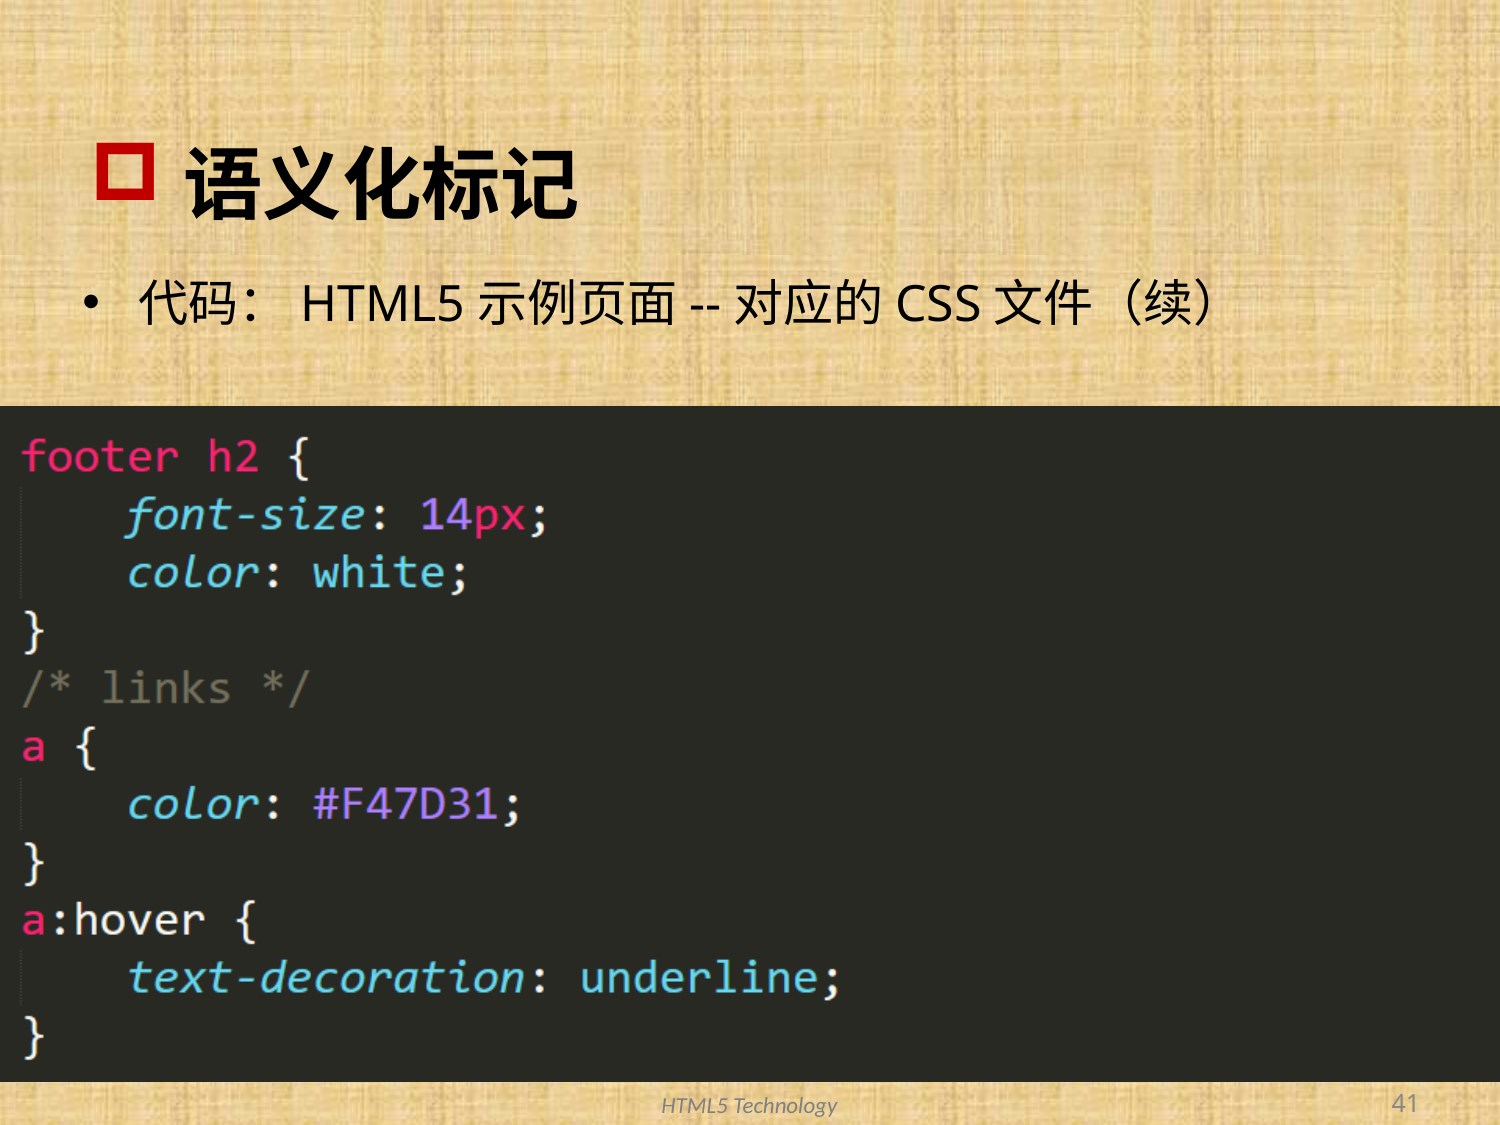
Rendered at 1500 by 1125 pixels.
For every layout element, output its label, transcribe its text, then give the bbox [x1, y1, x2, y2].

title 语义化标记 [75, 126, 1388, 273]
slide_number 41 [1097, 1091, 1436, 1125]
footer HTML5 Technology [482, 1091, 1017, 1125]
text_box 代码：HTML5示例页面--对应的CSS文件（续） [67, 263, 1259, 339]
picture [0, 0, 1500, 1125]
